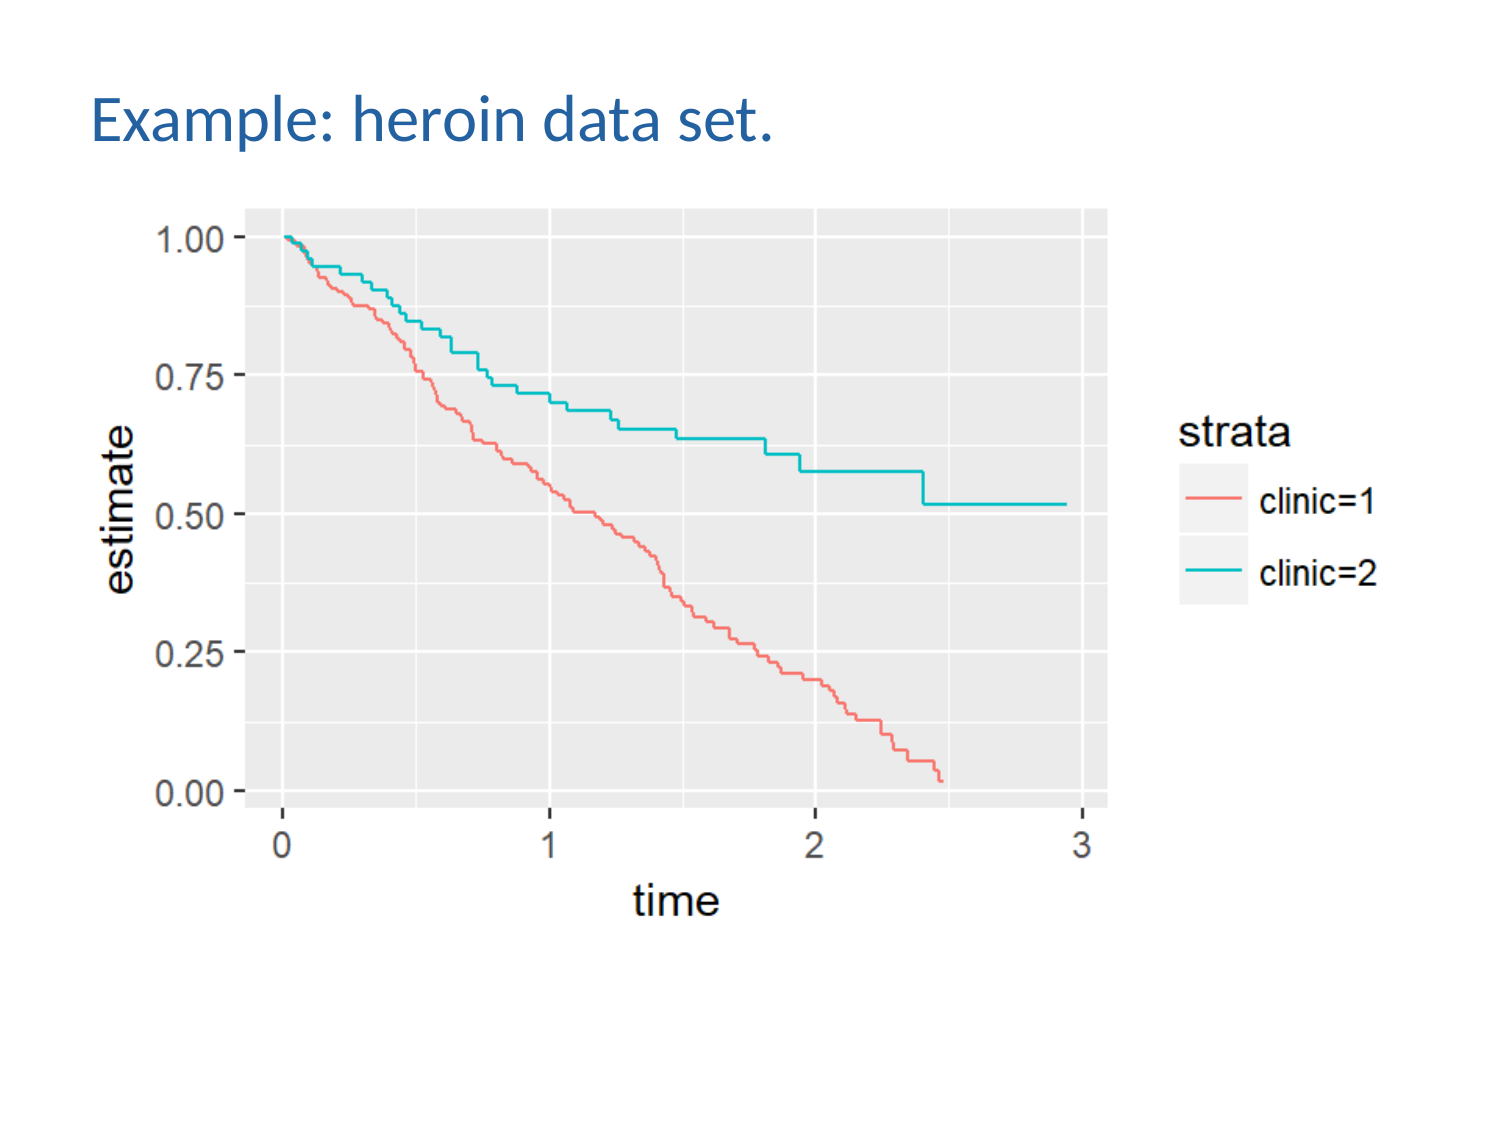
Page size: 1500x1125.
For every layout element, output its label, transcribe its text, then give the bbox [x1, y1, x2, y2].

picture [74, 187, 1426, 938]
title Example: heroin data set. [75, 62, 1425, 163]
